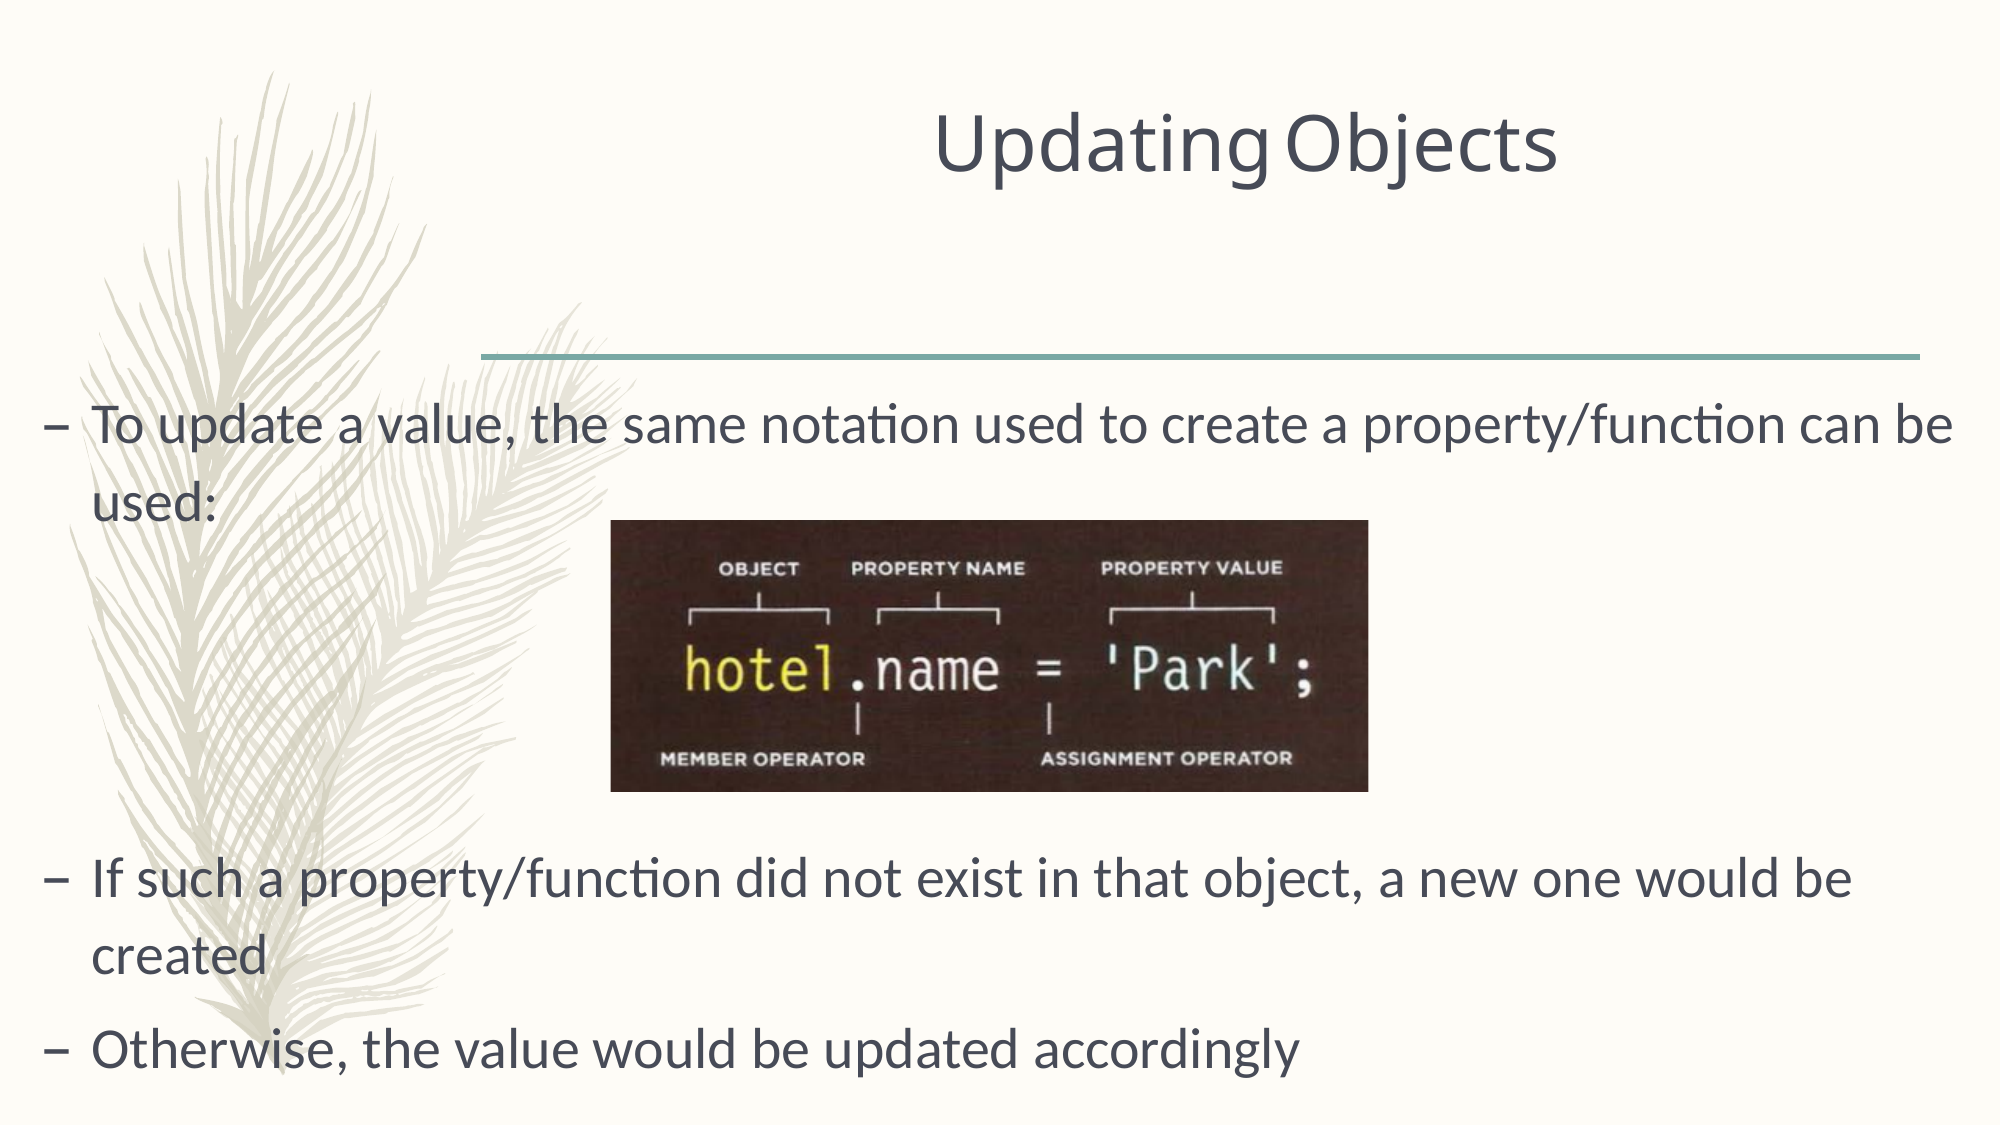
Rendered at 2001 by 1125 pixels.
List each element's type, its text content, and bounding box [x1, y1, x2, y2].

picture [610, 520, 1369, 792]
list To update a value, the same notation used to create a property/function can be used: If such a property/function did not exist in that object, a new one would be created Otherwise, the value would be updated accordingly [27, 370, 1980, 1094]
title Updating Objects [566, 89, 1906, 321]
